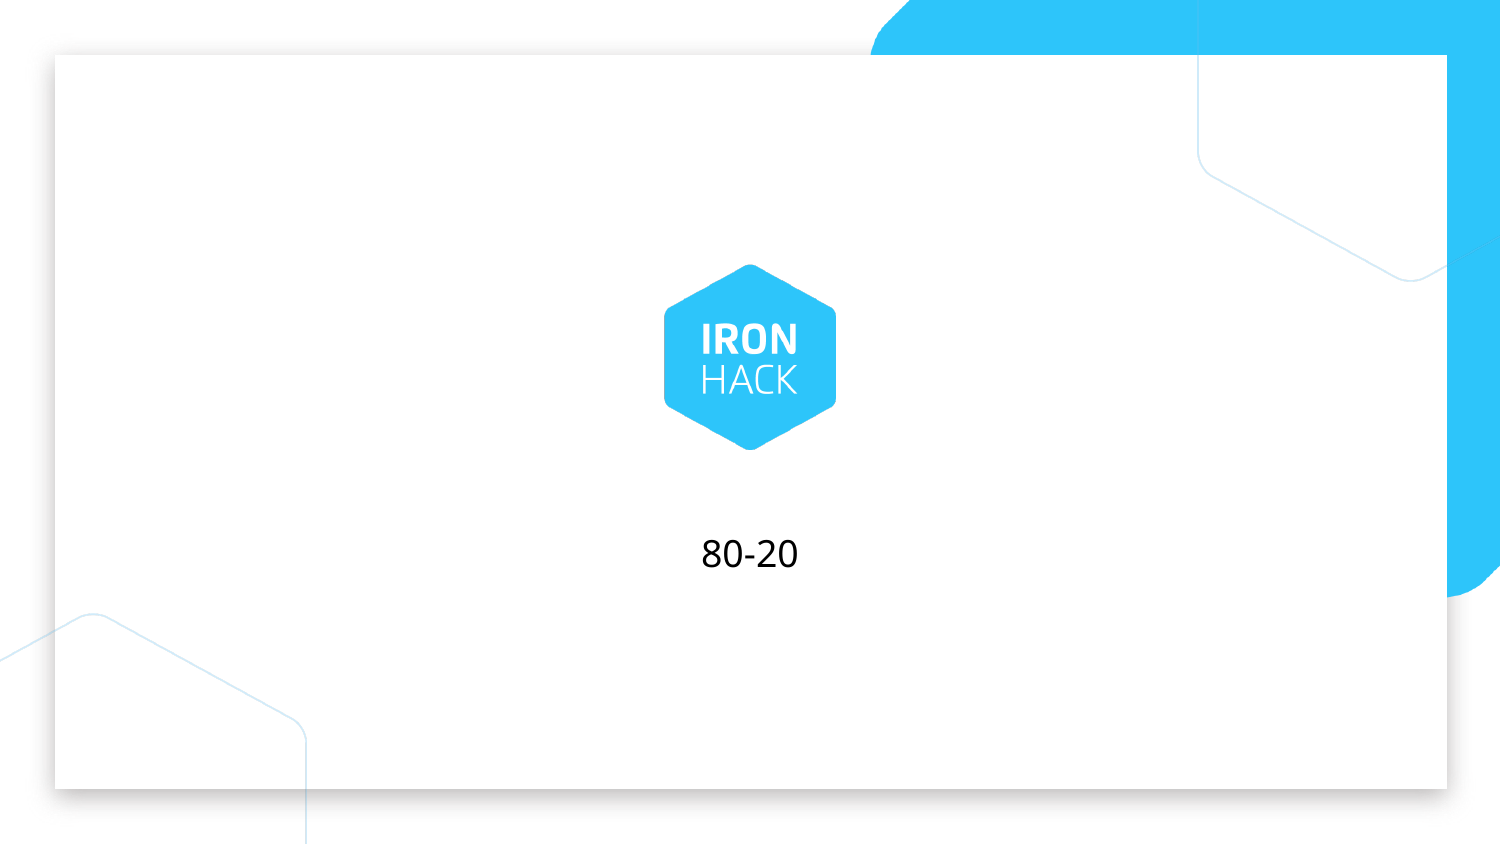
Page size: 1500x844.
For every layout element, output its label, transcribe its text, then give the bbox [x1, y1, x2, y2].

picture [0, 0, 1500, 844]
text_box 80-20 [51, 517, 1449, 590]
